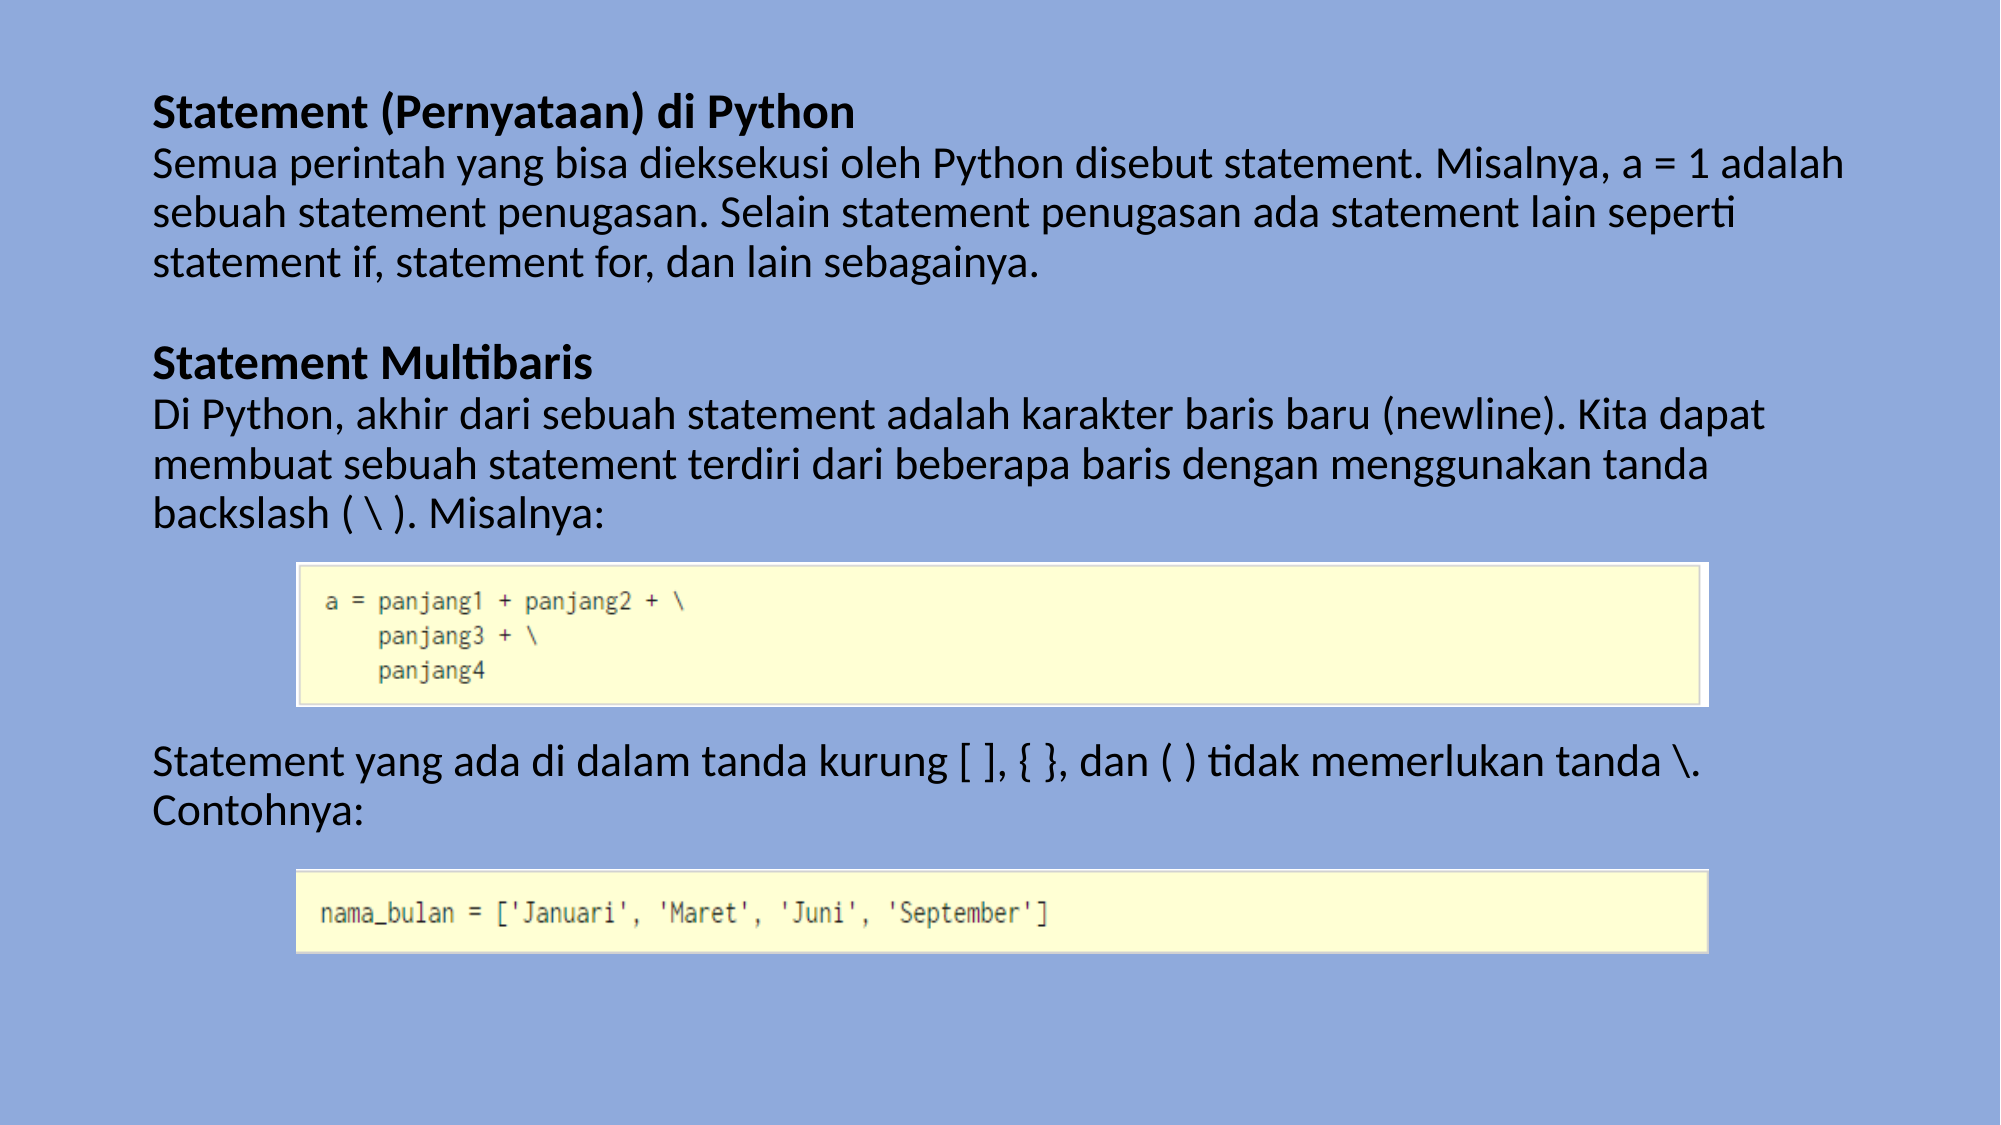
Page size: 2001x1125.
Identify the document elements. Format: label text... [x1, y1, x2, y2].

title Statement (Pernyataan) di Python Semua perintah yang bisa dieksekusi oleh Python disebut statement. Misalnya, a = 1 adalah sebuah statement penugasan. Selain statement penugasan ada statement lain seperti statement if, statement for, dan lain sebagainya. Statement Multibaris Di Python, akhir dari sebuah statement adalah karakter baris baru (newline). Kita dapat membuat sebuah statement terdiri dari beberapa baris dengan menggunakan tanda backslash ( \ ). Misalnya: Statement yang ada di dalam tanda kurung [ ], { }, dan ( ) tidak memerlukan tanda \. Contohnya: [137, 104, 1863, 325]
picture [296, 869, 1709, 954]
list [137, 325, 1863, 1082]
picture [296, 562, 1709, 707]
